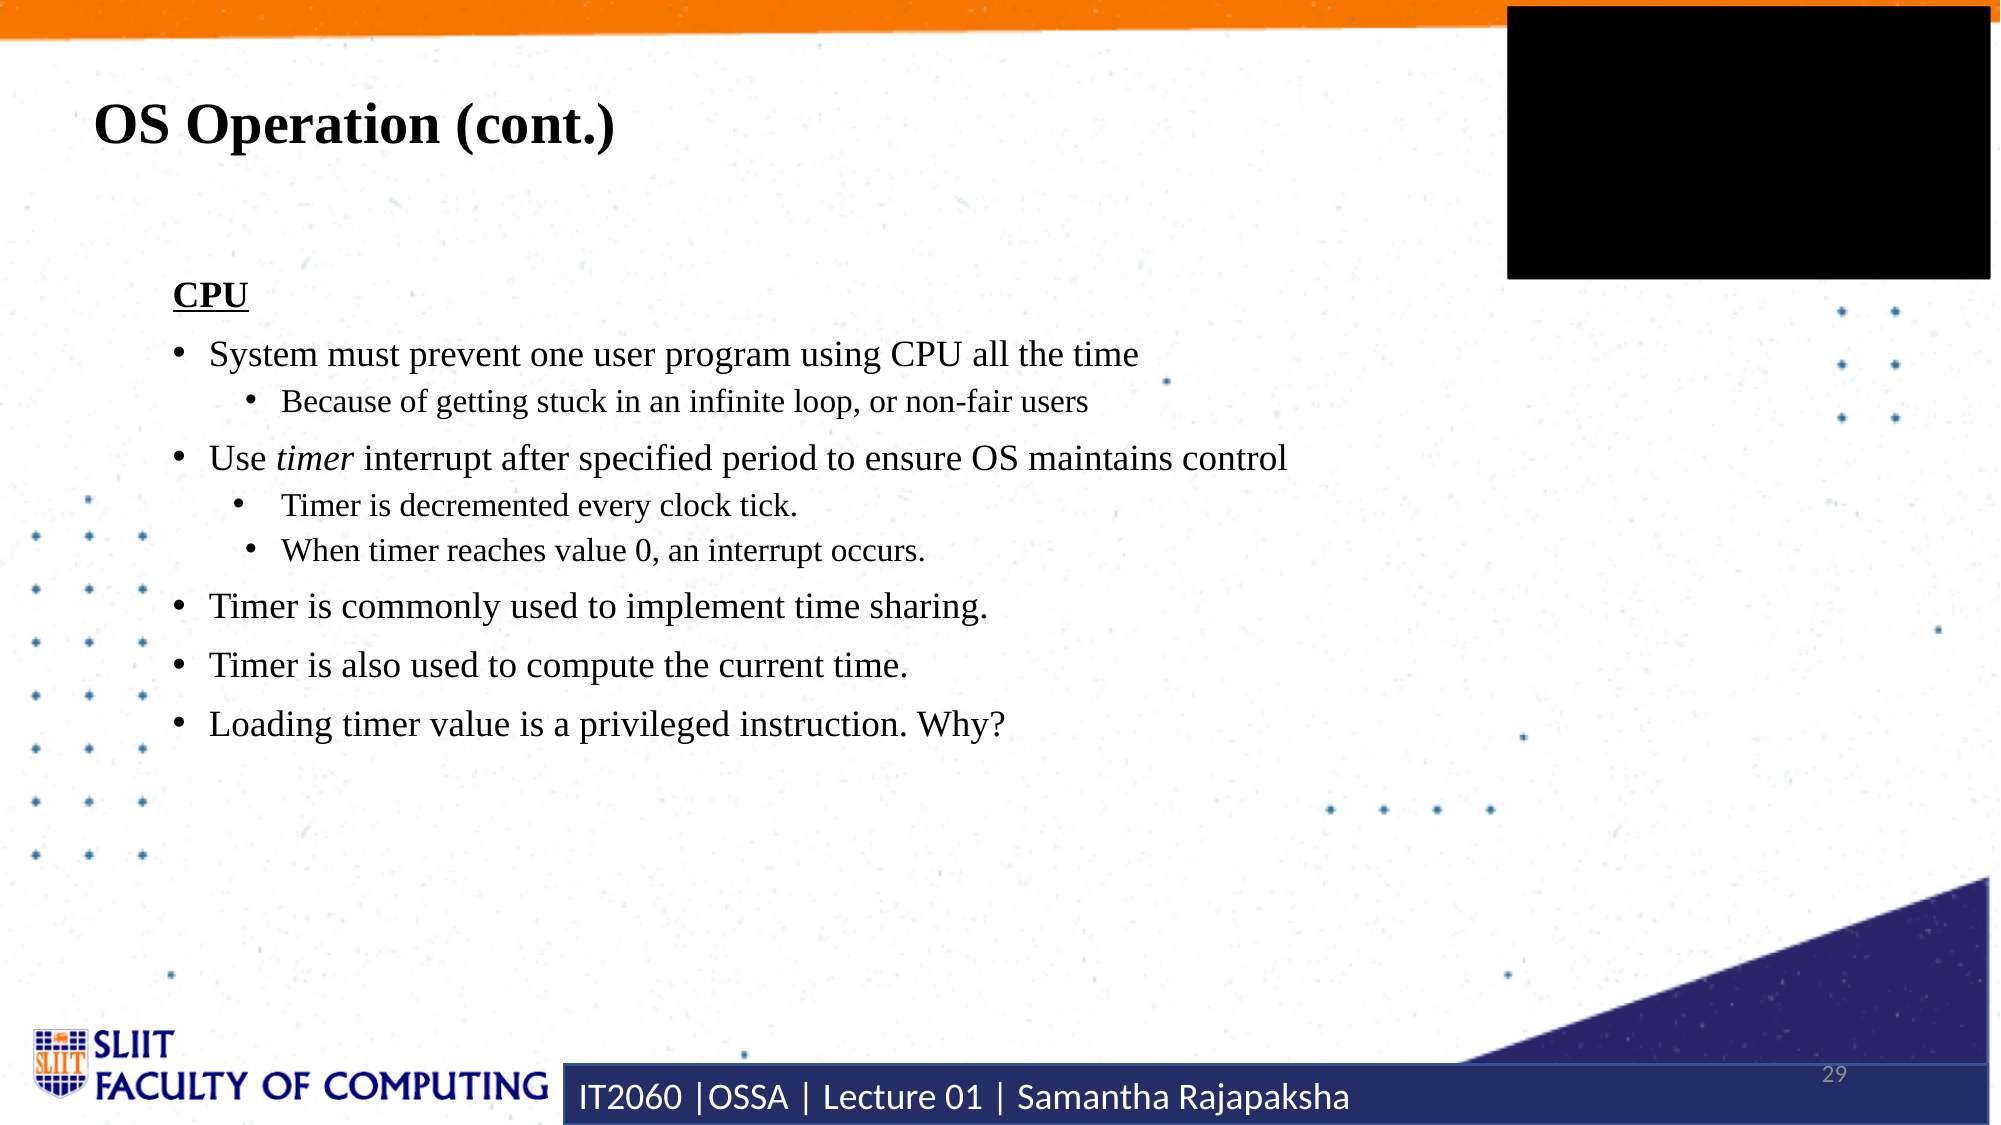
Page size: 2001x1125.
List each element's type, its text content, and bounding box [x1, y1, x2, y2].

list CPU System must prevent one user program using CPU all the time Because of getting stuck in an infinite loop, or non-fair users Use timer interrupt after specified period to ensure OS maintains control Timer is decremented every clock tick. When timer reaches value 0, an interrupt occurs. Timer is commonly used to implement time sharing. Timer is also used to compute the current time. Loading timer value is a privileged instruction. Why? [157, 267, 2000, 756]
picture [0, 0, 2000, 1125]
slide_number 29 [1412, 1042, 1863, 1103]
title OS Operation (cont.) [78, 81, 1962, 167]
